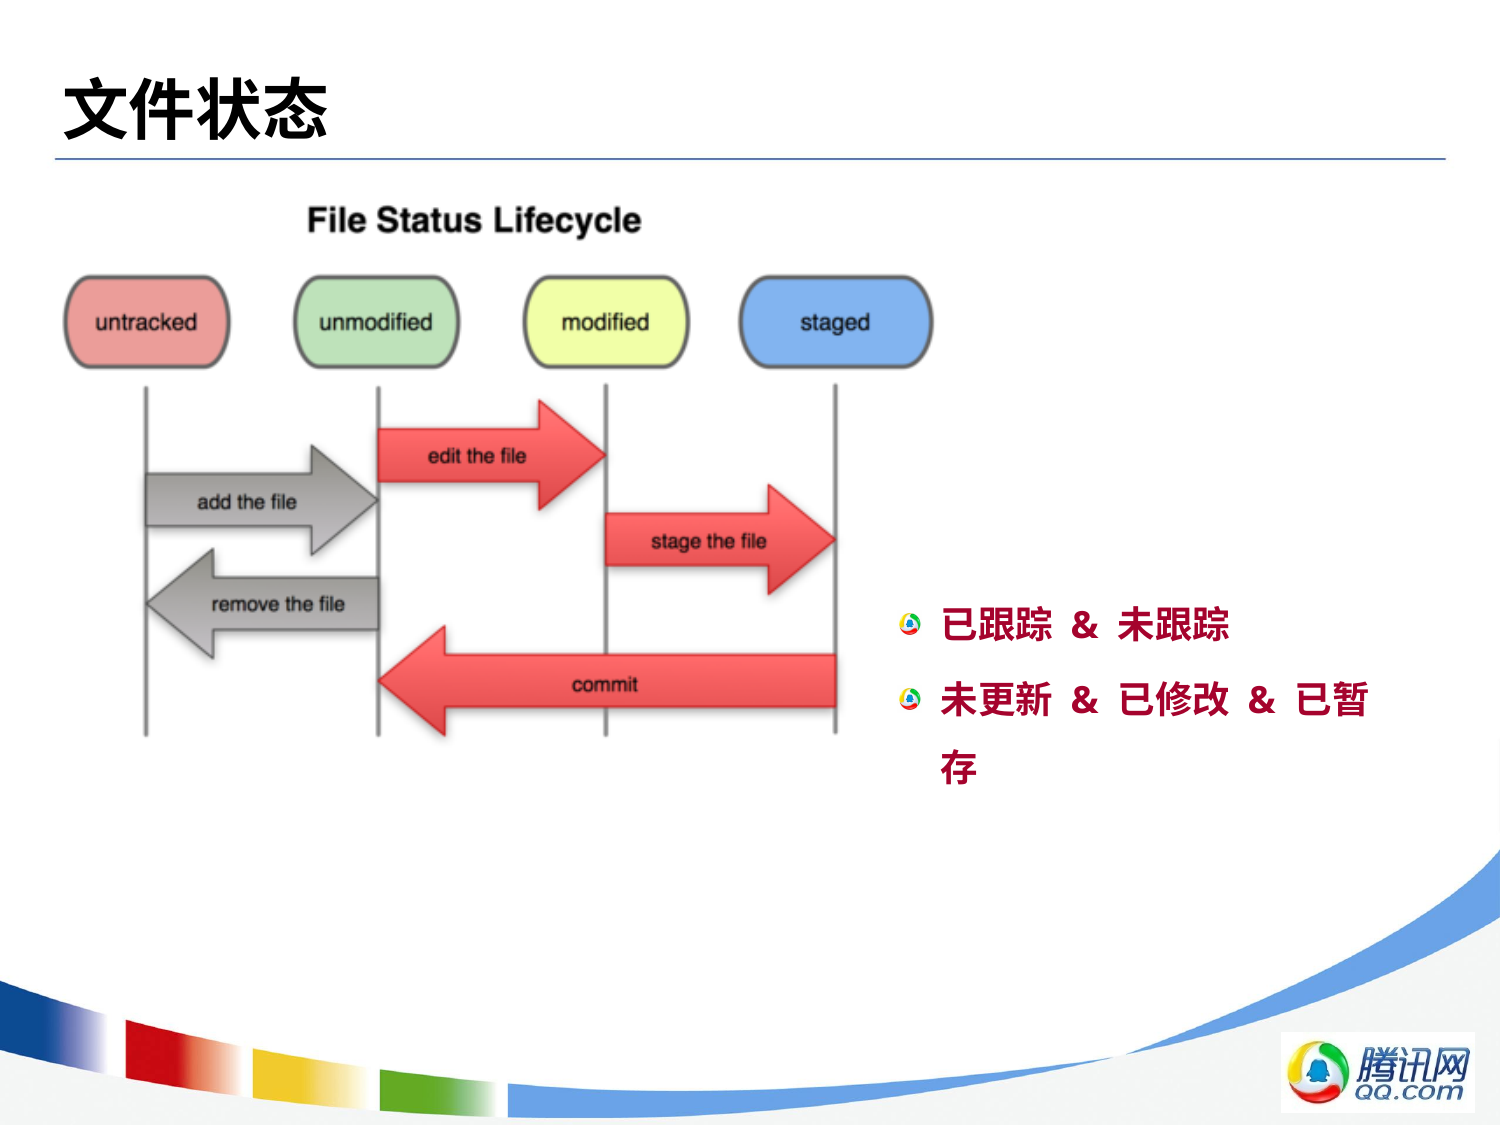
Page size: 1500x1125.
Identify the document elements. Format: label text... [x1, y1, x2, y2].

title 文件状态 [46, 39, 1034, 178]
text_box 已跟踪 & 未跟踪 未更新 & 已修改 & 已暂存 [882, 571, 1415, 948]
picture [0, 0, 1500, 1125]
